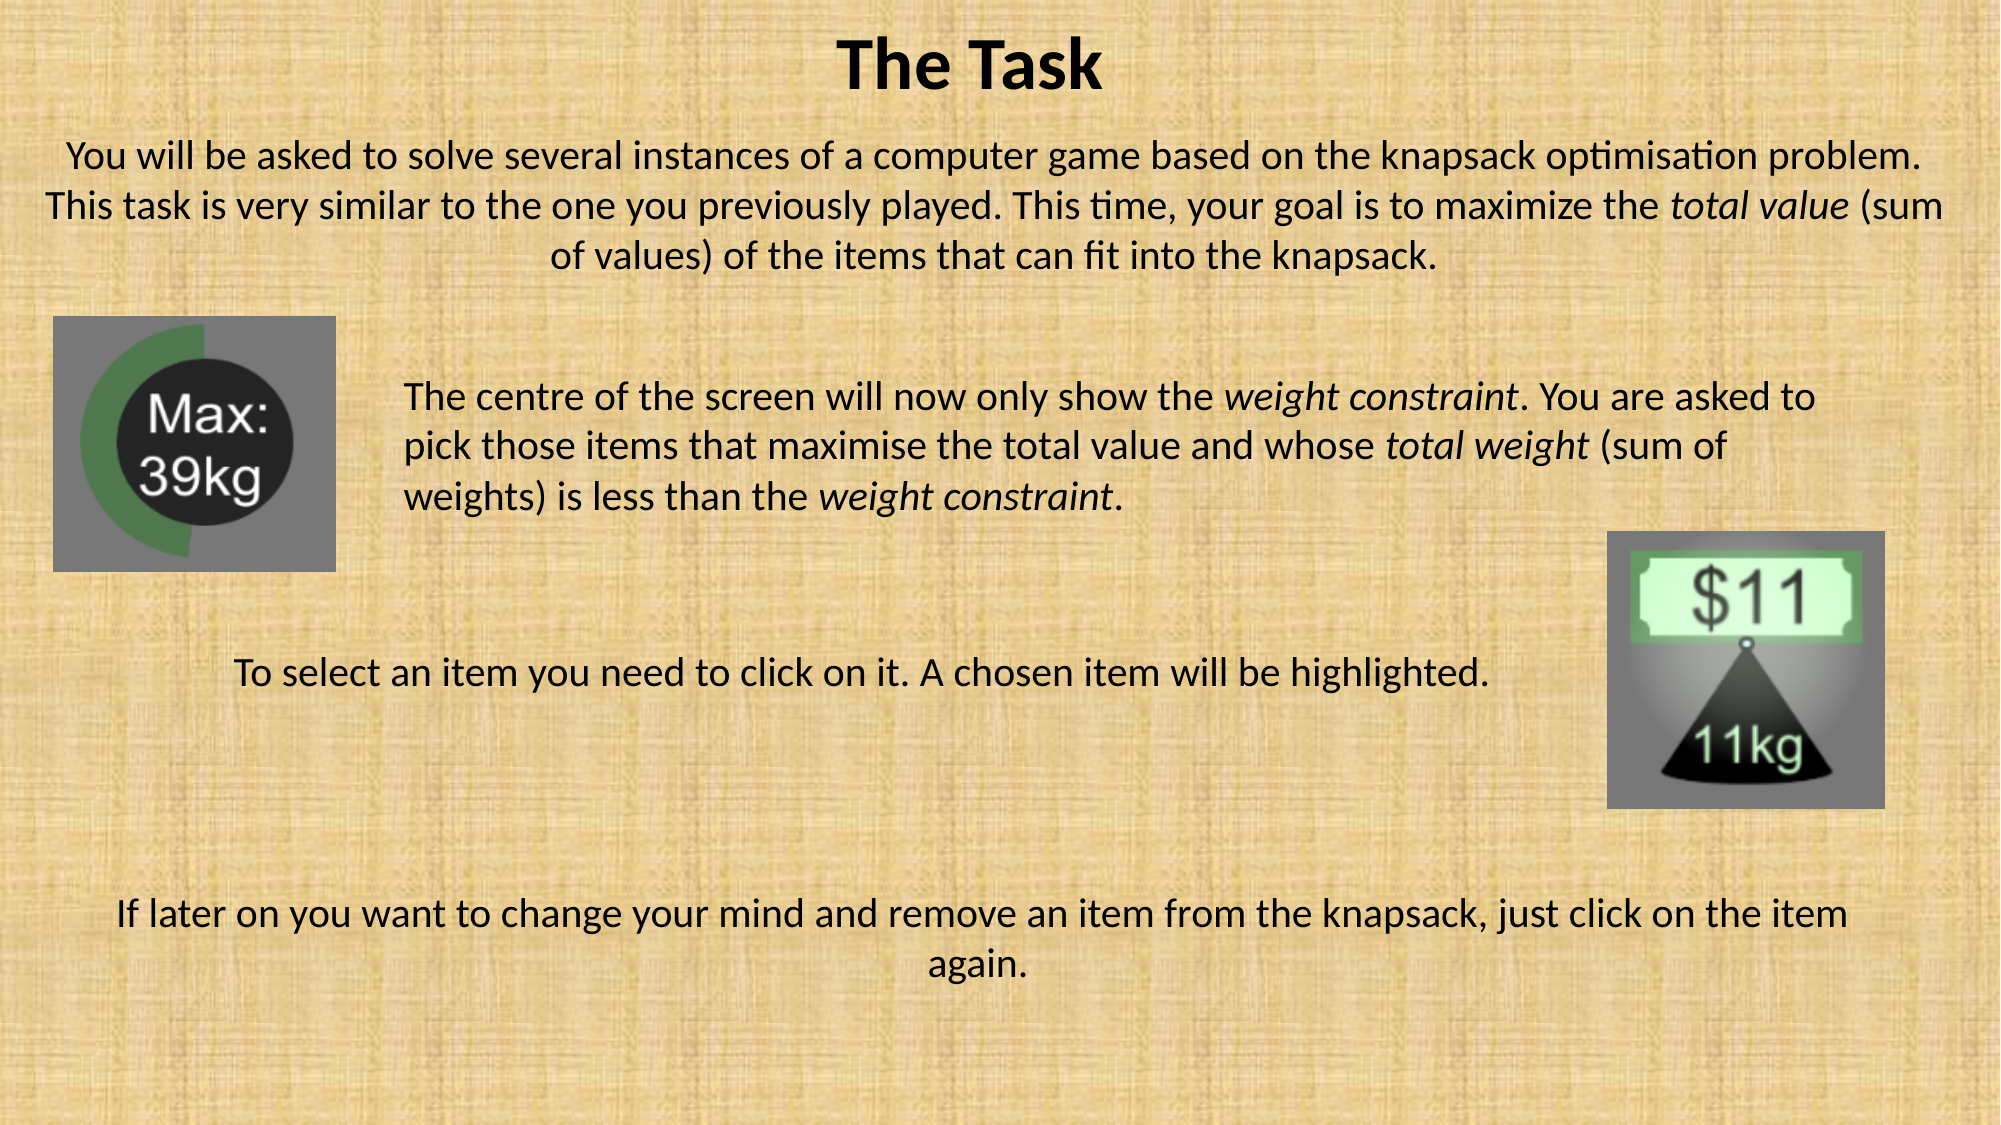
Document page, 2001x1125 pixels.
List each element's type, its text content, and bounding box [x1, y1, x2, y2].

text_box You will be asked to solve several instances of a computer game based on the knapsack optimisation problem. This task is very similar to the one you previously played. This time, your goal is to maximize the total value (sum of values) of the items that can fit into the knapsack. [18, 120, 1971, 285]
picture [0, 0, 2001, 1125]
text_box If later on you want to change your mind and remove an item from the knapsack, just click on the item again. [55, 878, 1911, 993]
text_box The Task [30, 7, 1911, 112]
text_box To select an item you need to click on it. A chosen item will be highlighted. [218, 637, 1607, 702]
text_box The centre of the screen will now only show the weight constraint. You are asked to pick those items that maximise the total value and whose total weight (sum of weights) is less than the weight constraint. [388, 361, 1885, 526]
